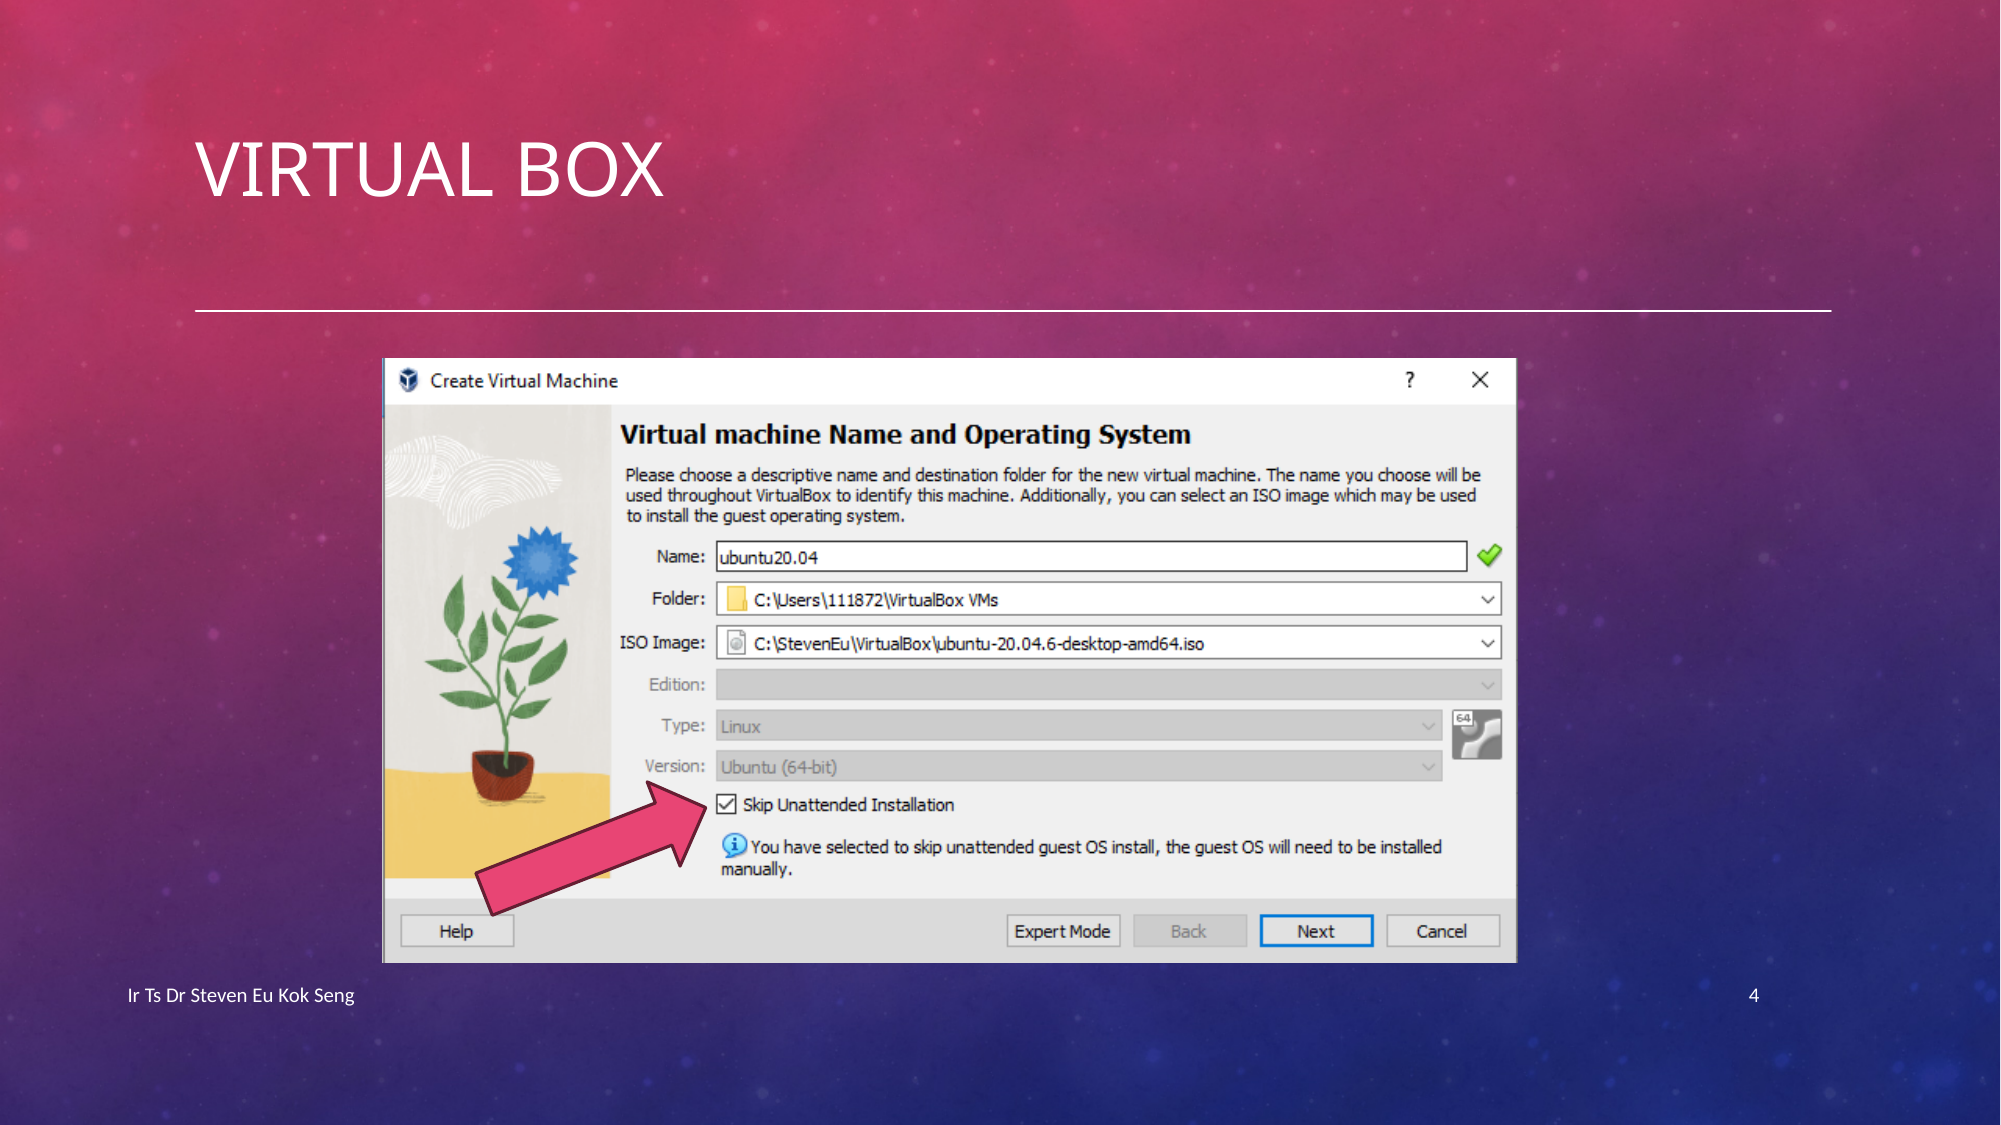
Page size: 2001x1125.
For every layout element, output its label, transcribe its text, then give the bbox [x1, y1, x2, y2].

footer Ir Ts Dr Steven Eu Kok Seng [112, 963, 1397, 1025]
slide_number 4 [1684, 963, 1775, 1025]
picture [0, 0, 2001, 1125]
title Virtual box [180, 47, 1830, 285]
